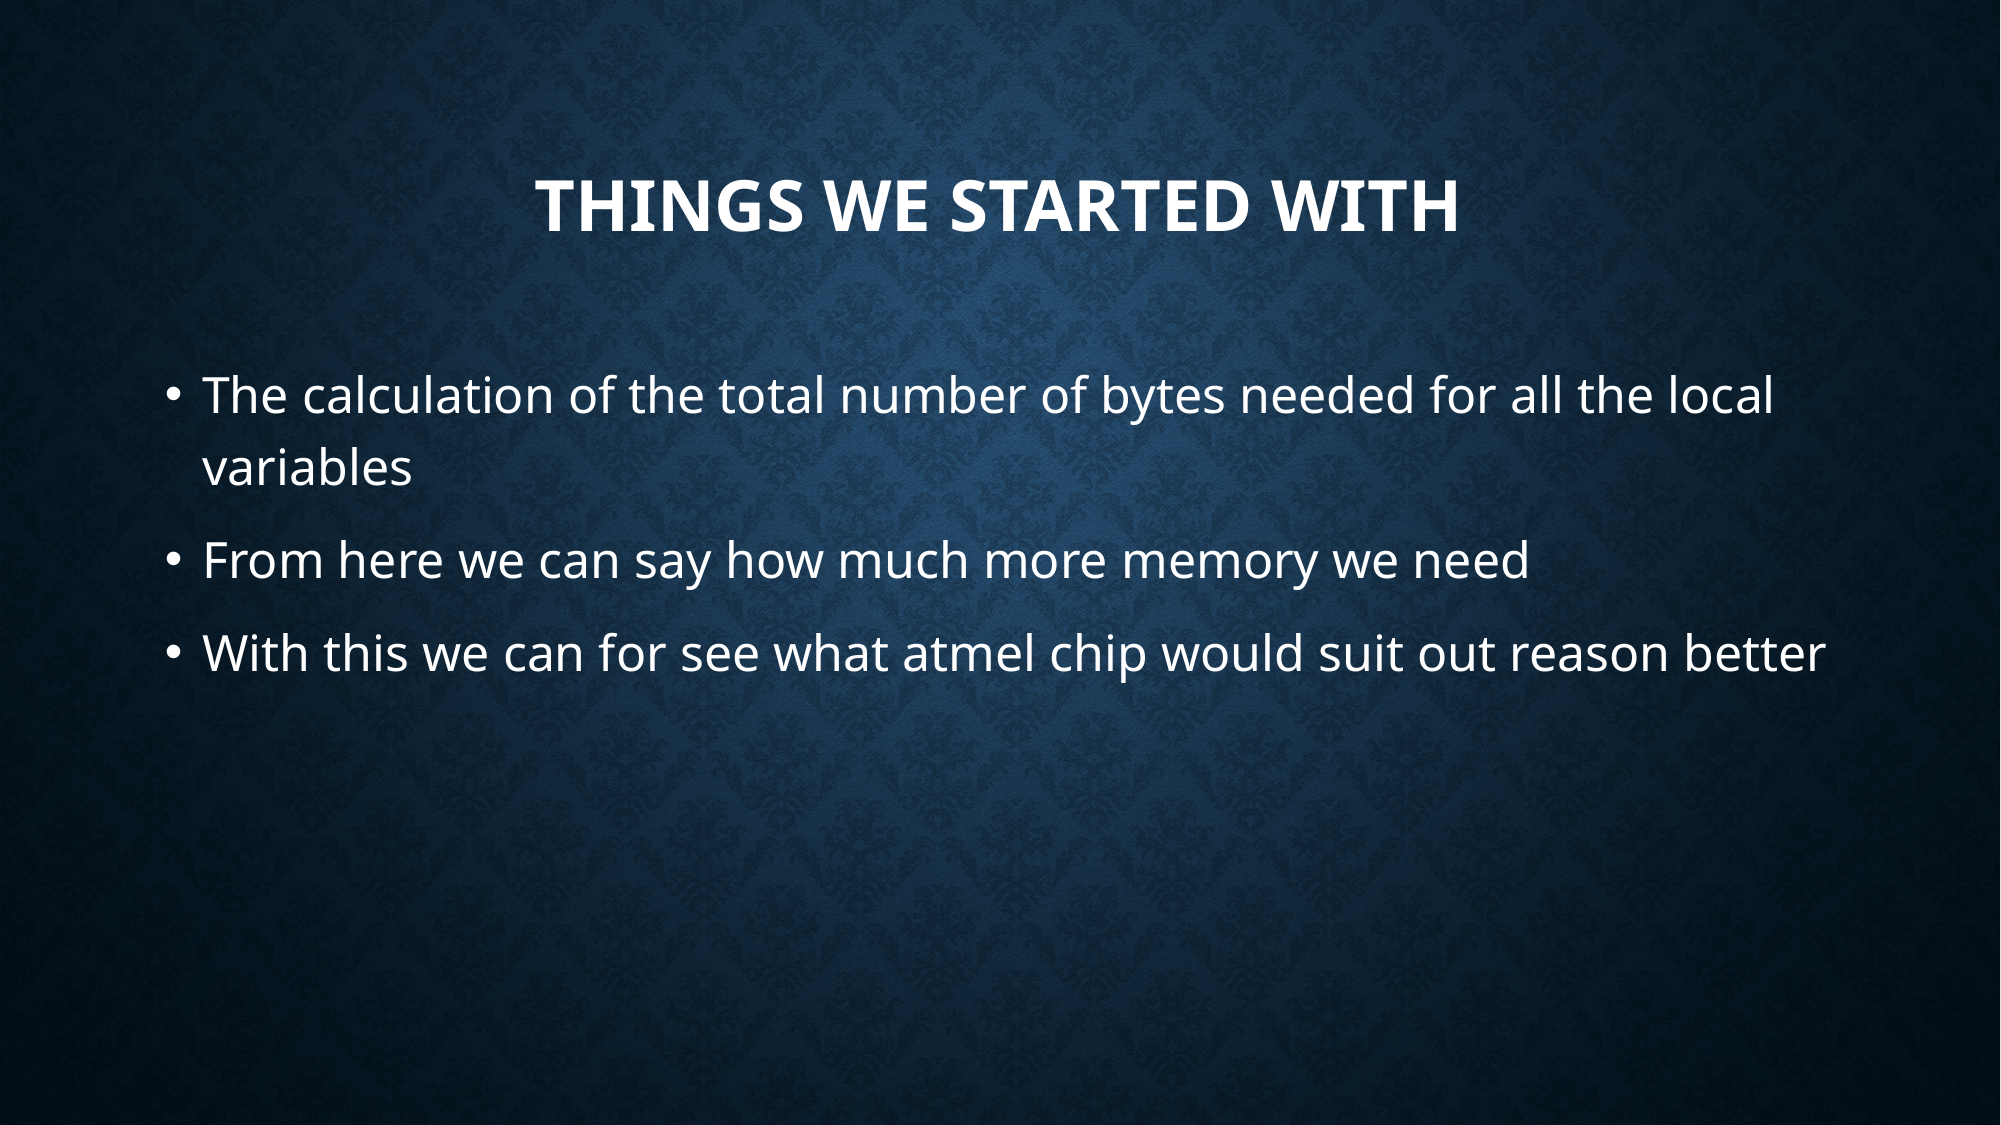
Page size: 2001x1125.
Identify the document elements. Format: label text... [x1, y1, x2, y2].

list The calculation of the total number of bytes needed for all the local variables From here we can say how much more memory we need With this we can for see what atmel chip would suit out reason better [149, 343, 1849, 787]
title Things we started with [149, 99, 1849, 318]
